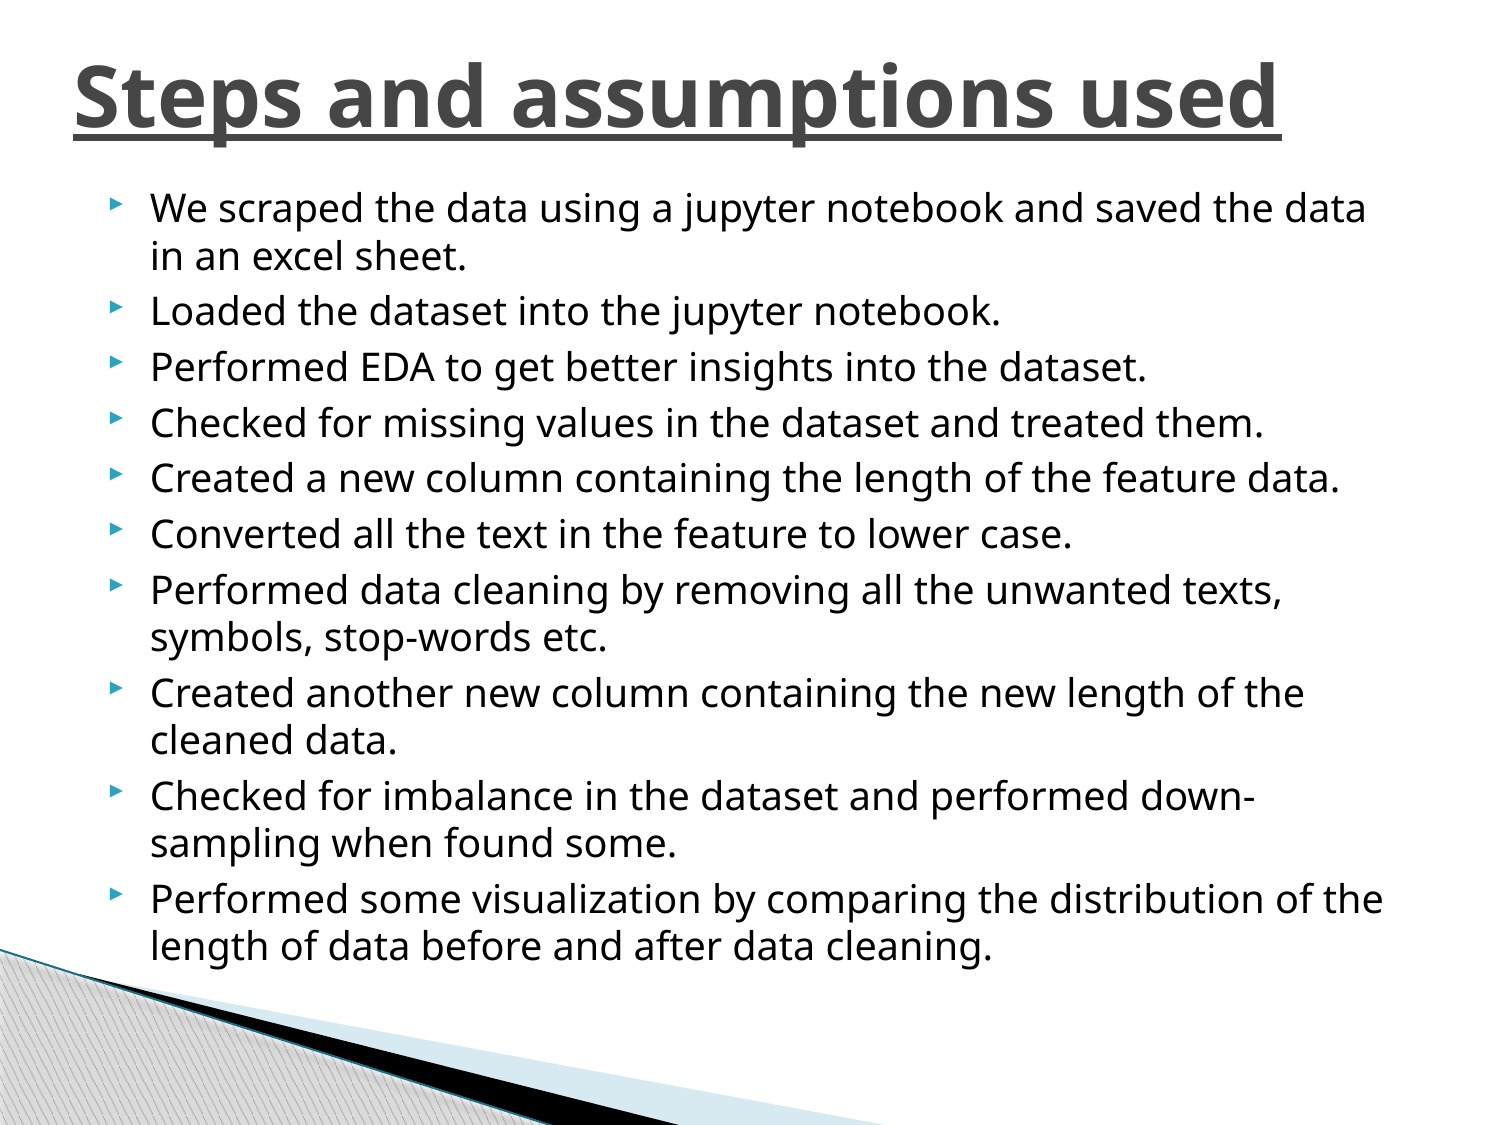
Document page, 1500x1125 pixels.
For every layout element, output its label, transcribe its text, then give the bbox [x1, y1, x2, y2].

title Steps and assumptions used [58, 11, 1409, 176]
list We scraped the data using a jupyter notebook and saved the data in an excel sheet. Loaded the dataset into the jupyter notebook. Performed EDA to get better insights into the dataset. Checked for missing values in the dataset and treated them. Created a new column containing the length of the feature data. Converted all the text in the feature to lower case. Performed data cleaning by removing all the unwanted texts, symbols, stop-words etc. Created another new column containing the new length of the cleaned data. Checked for imbalance in the dataset and performed down-sampling when found some. Performed some visualization by comparing the distribution of the length of data before and after data cleaning. [75, 175, 1425, 1102]
